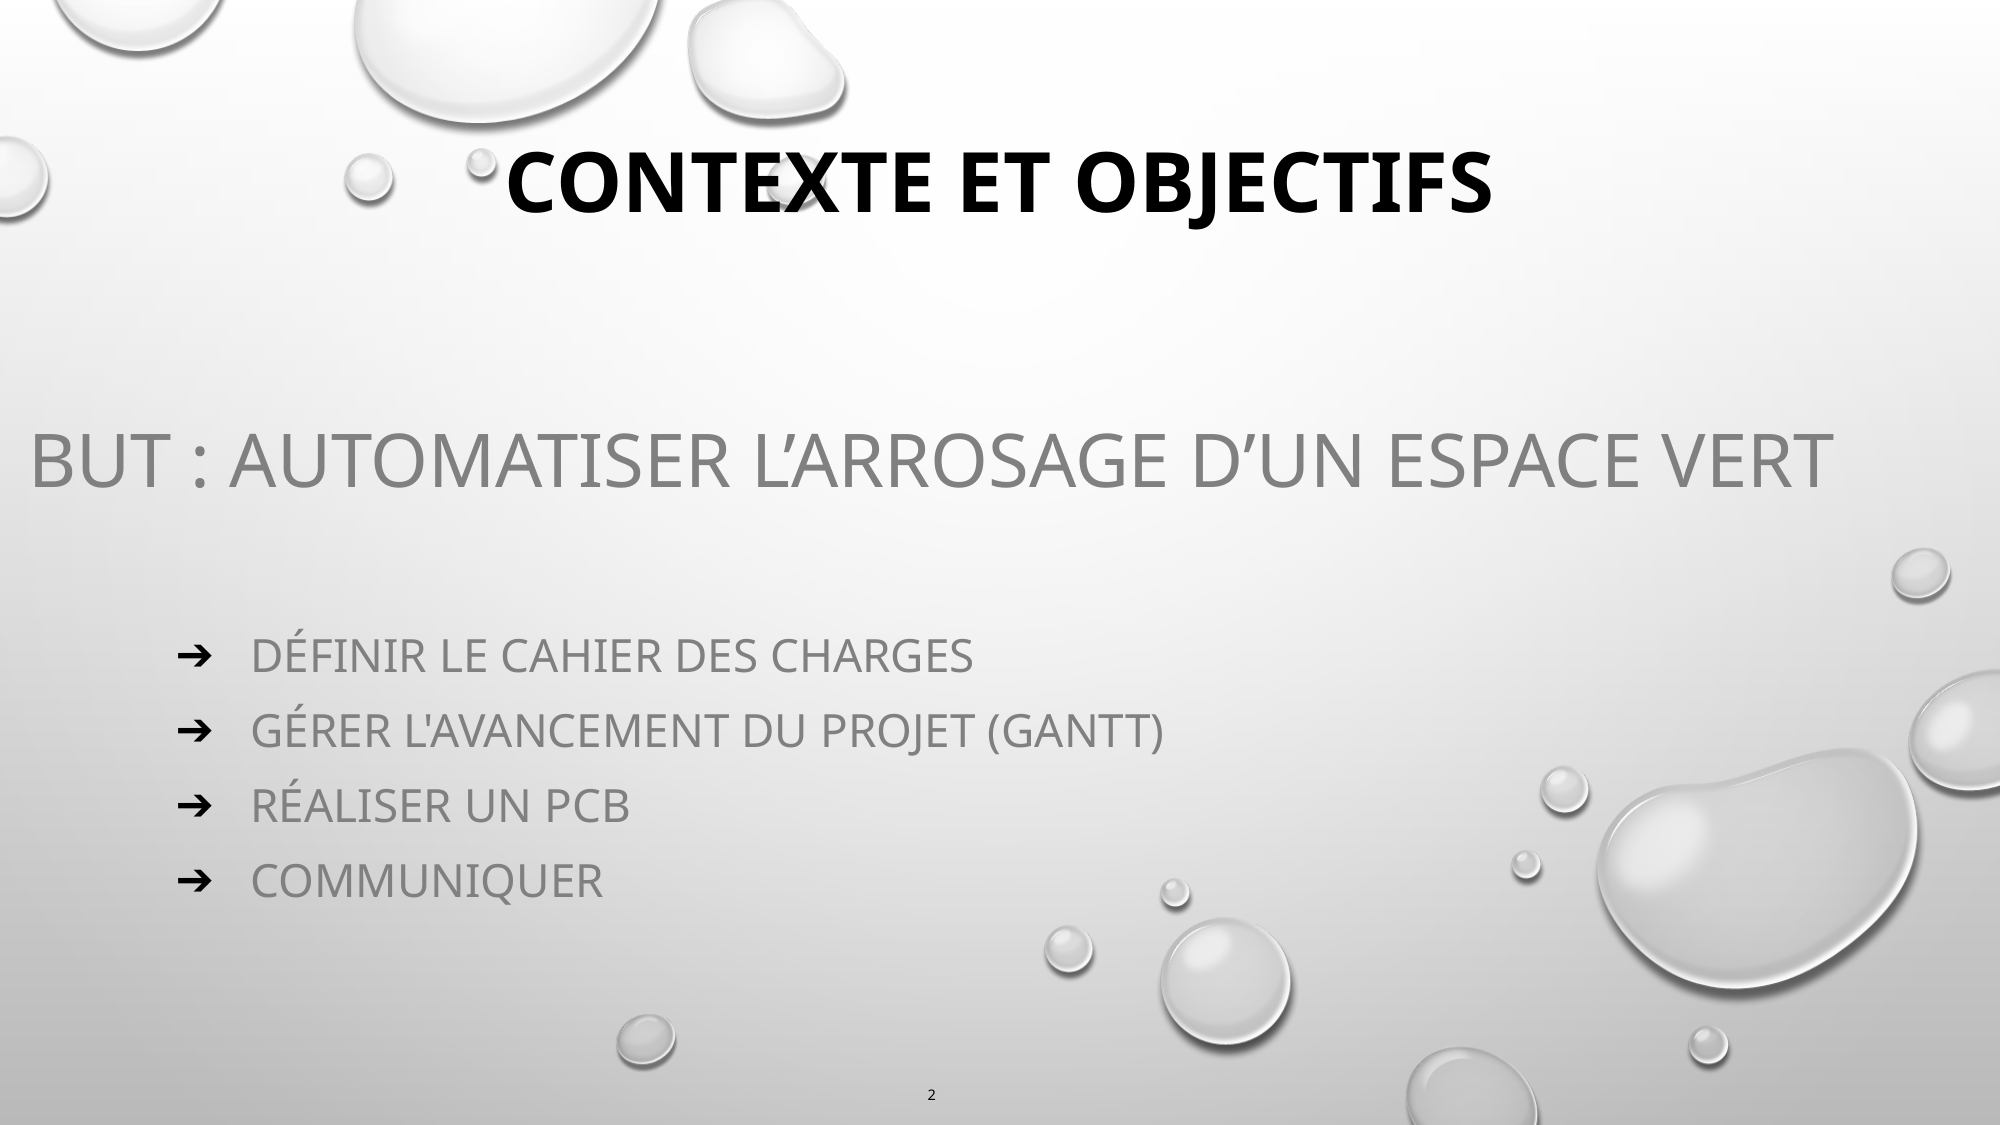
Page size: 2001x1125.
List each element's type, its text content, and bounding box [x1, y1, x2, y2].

slide_number 2 [869, 1065, 995, 1125]
picture [0, 591, 2000, 1125]
subtitle But : automatiser l’arrosage d’un espace vert [0, 307, 1864, 591]
subtitle Définir le cahier des charges Gérer l'avancement du projet (GANTT) Réaliser un PCB Communiquer [155, 590, 2000, 991]
picture [0, 0, 2000, 590]
title Contexte et Objectifs [68, 56, 1932, 253]
